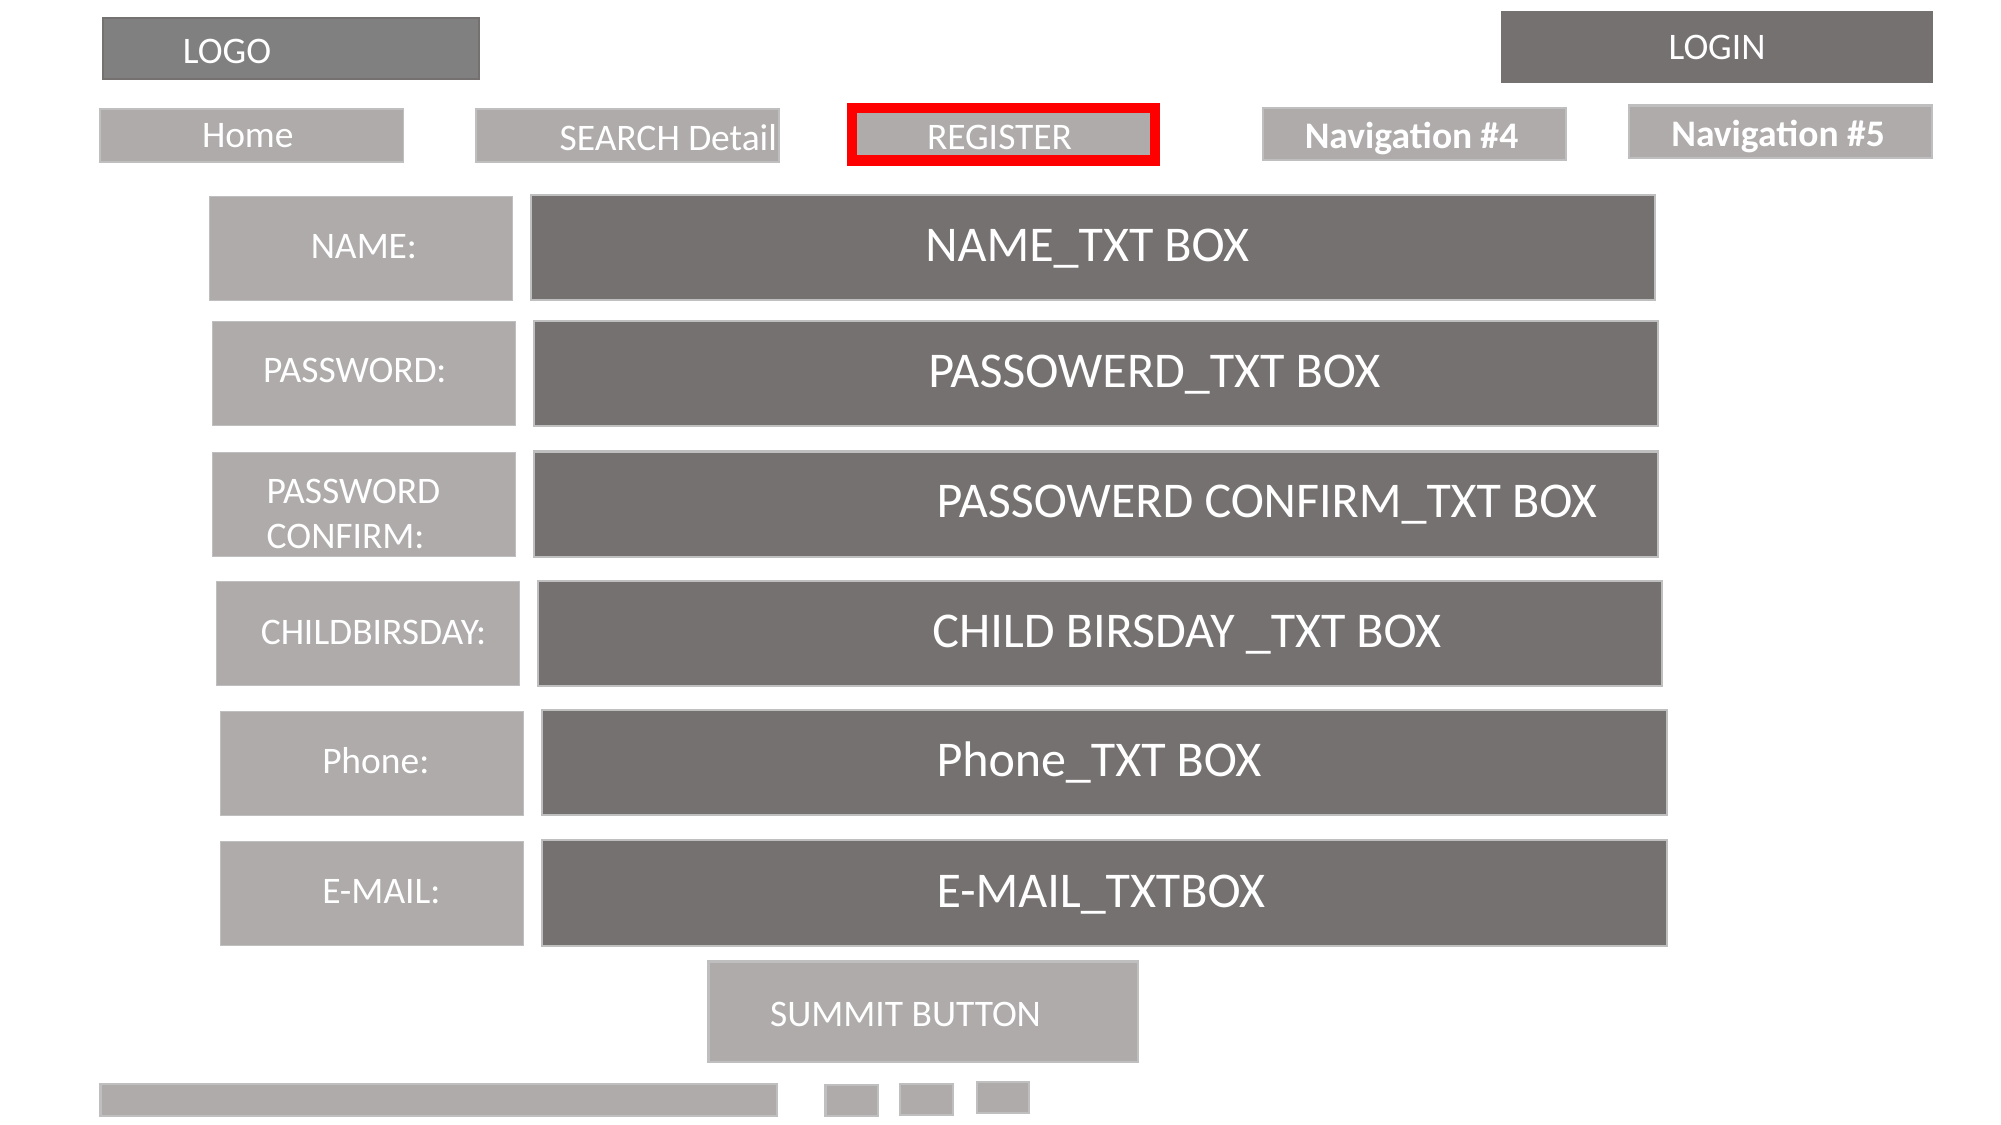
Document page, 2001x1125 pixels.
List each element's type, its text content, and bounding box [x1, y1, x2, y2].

text_box [707, 960, 1139, 1063]
text_box SUMMIT BUTTON [755, 982, 1093, 1042]
text_box [1262, 107, 1290, 161]
text_box [208, 195, 513, 301]
text_box CHILDBIRSDAY: [246, 599, 502, 660]
text_box [99, 1083, 778, 1117]
text_box [533, 320, 1659, 427]
text_box [530, 194, 1656, 301]
text_box [1900, 104, 1933, 159]
text_box NAME: [296, 213, 433, 274]
text_box [537, 580, 1663, 687]
text_box [1501, 11, 1933, 83]
text_box [541, 839, 1668, 947]
text_box Navigation #5 [1656, 101, 1900, 162]
text_box [1534, 107, 1567, 161]
text_box [215, 581, 520, 687]
text_box Phone: [307, 728, 445, 789]
text_box [220, 841, 525, 947]
text_box [541, 709, 1668, 816]
text_box [899, 1083, 954, 1116]
text_box PASSOWERD CONFIRM_TXT BOX [921, 459, 1682, 535]
text_box [1088, 107, 1156, 161]
text_box [99, 108, 187, 163]
text_box LOGIN [1653, 14, 1781, 75]
text_box [976, 1081, 1030, 1114]
text_box REGISTER [912, 104, 1088, 164]
text_box E-MAIL: [307, 859, 456, 919]
text_box [475, 108, 544, 163]
text_box PASSOWERD_TXT BOX [913, 329, 1428, 405]
text_box [824, 1084, 879, 1117]
text_box Phone_TXT BOX [921, 719, 1316, 794]
text_box Home [187, 102, 309, 163]
text_box SEARCH Detail [544, 105, 792, 166]
text_box PASSWORD: [248, 337, 462, 397]
text_box NAME_TXT BOX [910, 204, 1305, 280]
text_box [1628, 104, 1656, 159]
text_box [309, 108, 404, 163]
text_box [102, 17, 480, 80]
text_box [220, 710, 525, 816]
text_box [851, 107, 912, 161]
text_box E-MAIL_TXTBOX [921, 849, 1316, 925]
text_box [533, 450, 1659, 558]
text_box CHILD BIRSDAY _TXT BOX [917, 590, 1654, 665]
text_box [211, 452, 516, 558]
text_box [211, 321, 516, 427]
text_box PASSWORD CONFIRM: [251, 458, 457, 564]
text_box LOGO [168, 18, 568, 79]
text_box Navigation #4 [1290, 104, 1534, 164]
